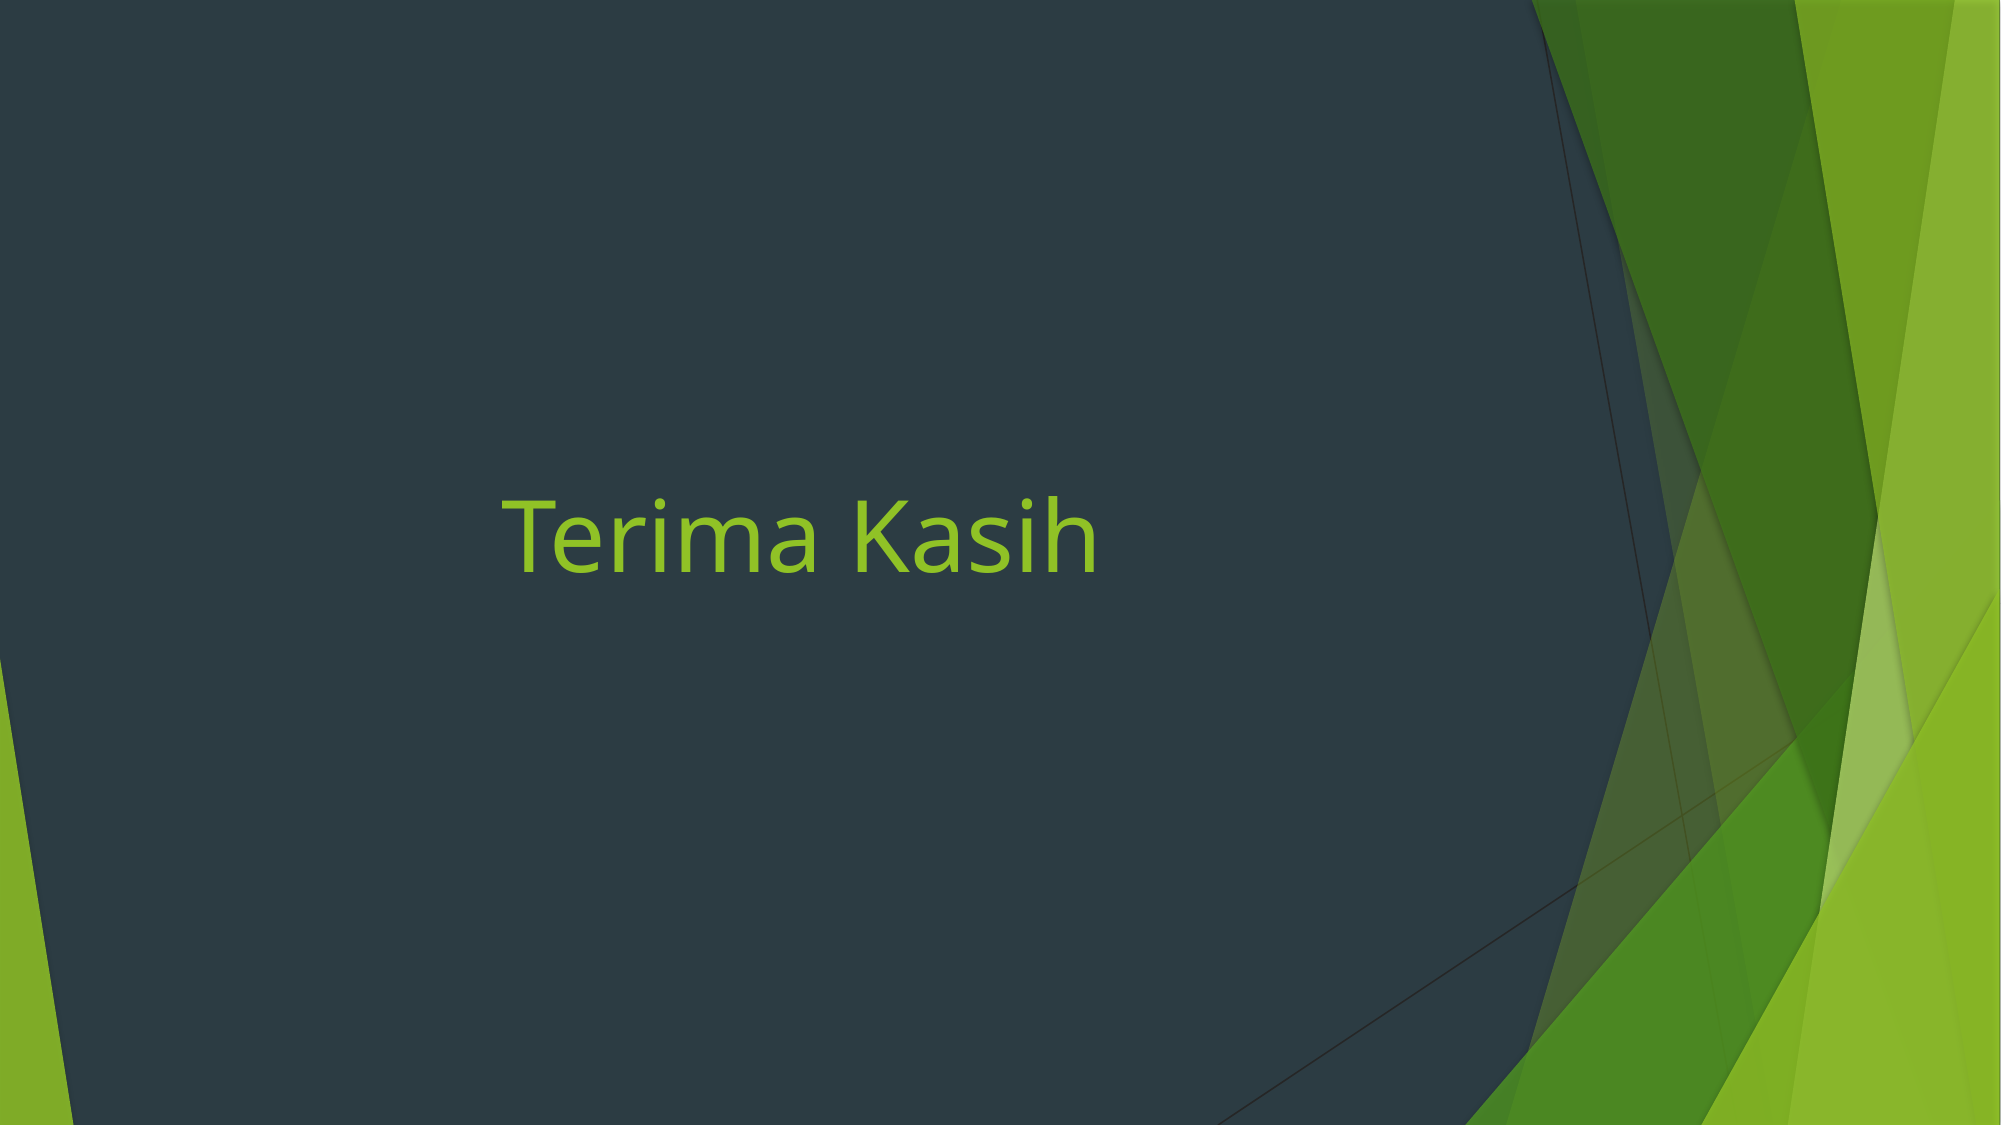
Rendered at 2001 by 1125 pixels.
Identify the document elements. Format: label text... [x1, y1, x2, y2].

text_box Terima Kasih [96, 423, 1507, 641]
